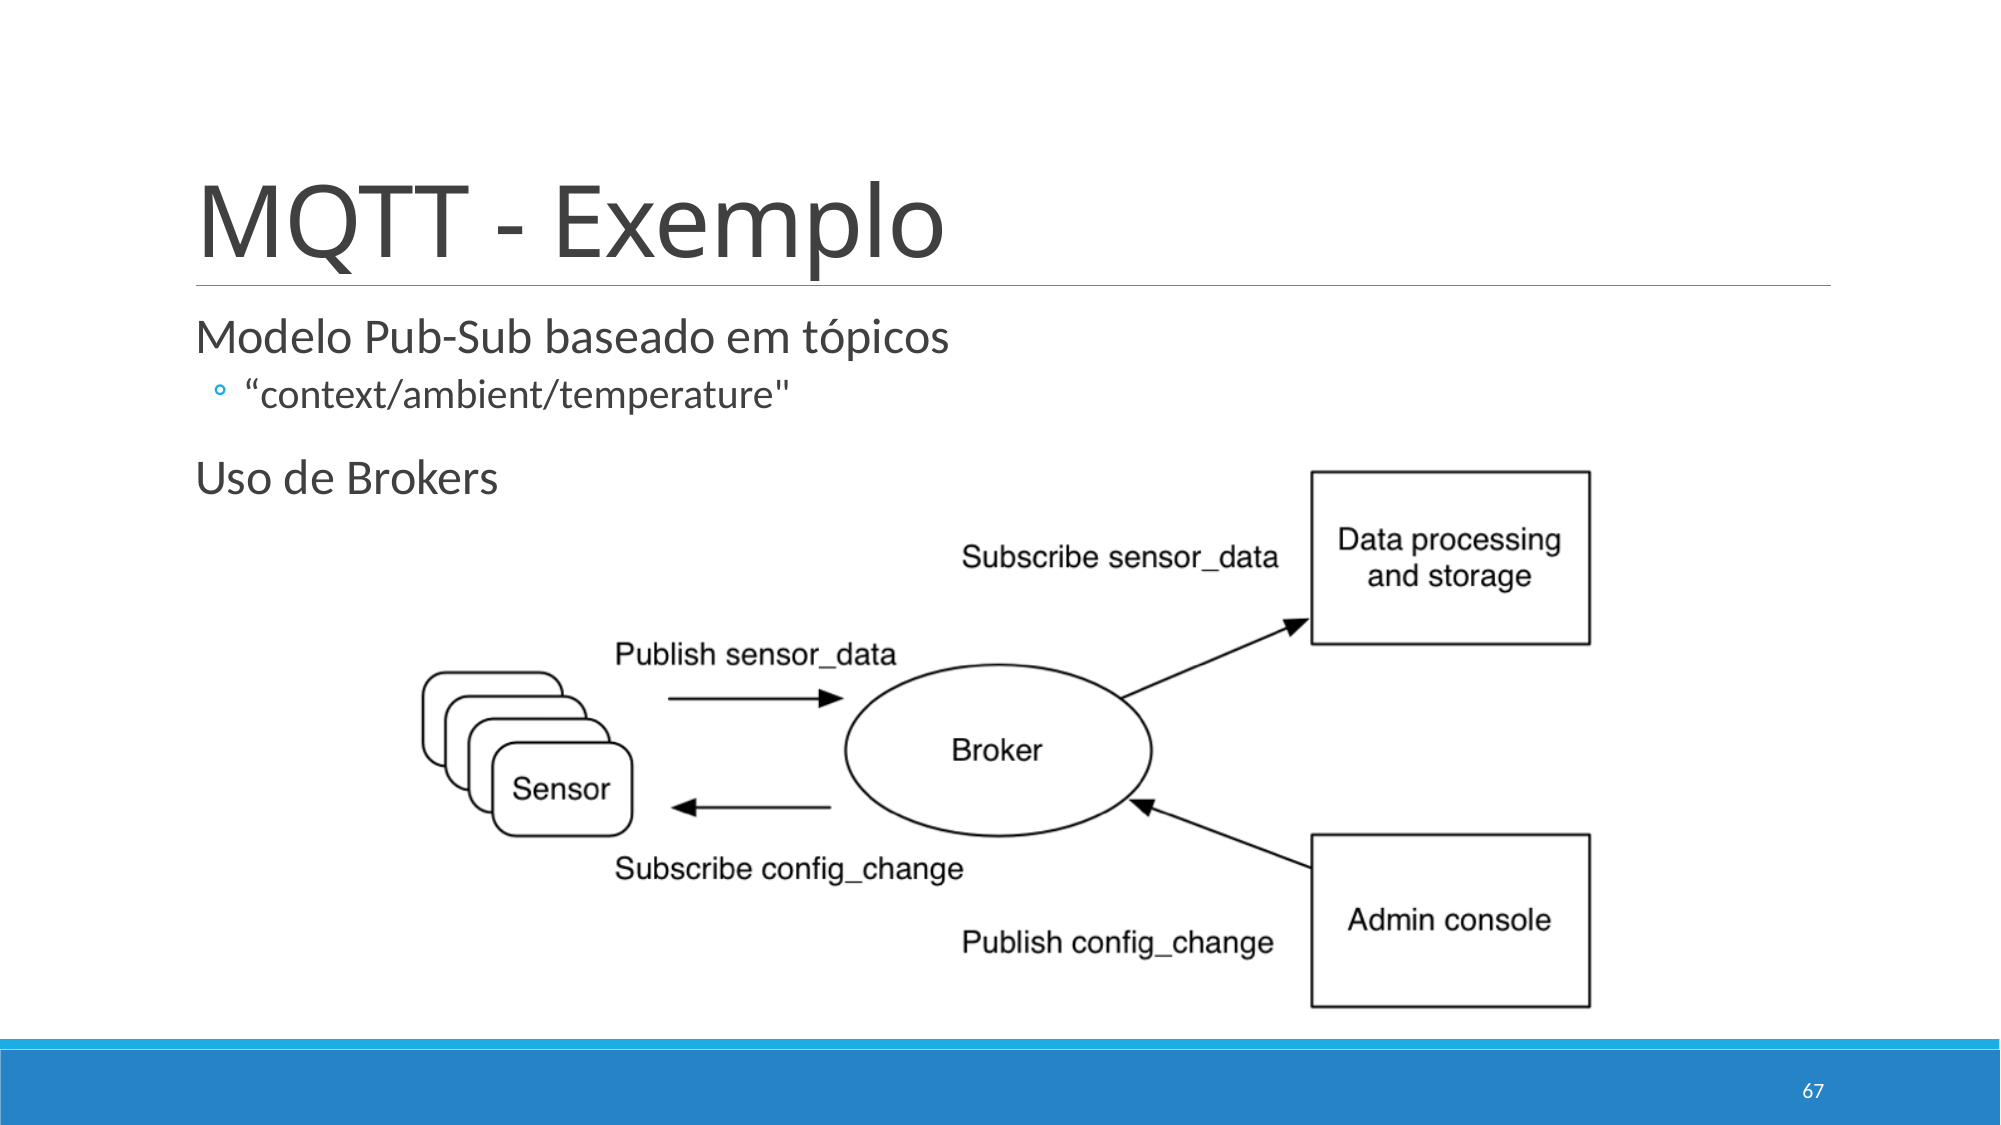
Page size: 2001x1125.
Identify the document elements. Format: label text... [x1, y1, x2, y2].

list Modelo Pub-Sub baseado em tópicos “context/ambient/temperature" Uso de Brokers [180, 302, 1830, 963]
title MQTT - Exemplo [180, 47, 1830, 285]
picture [393, 443, 1617, 1035]
slide_number 67 [1624, 1059, 1840, 1120]
